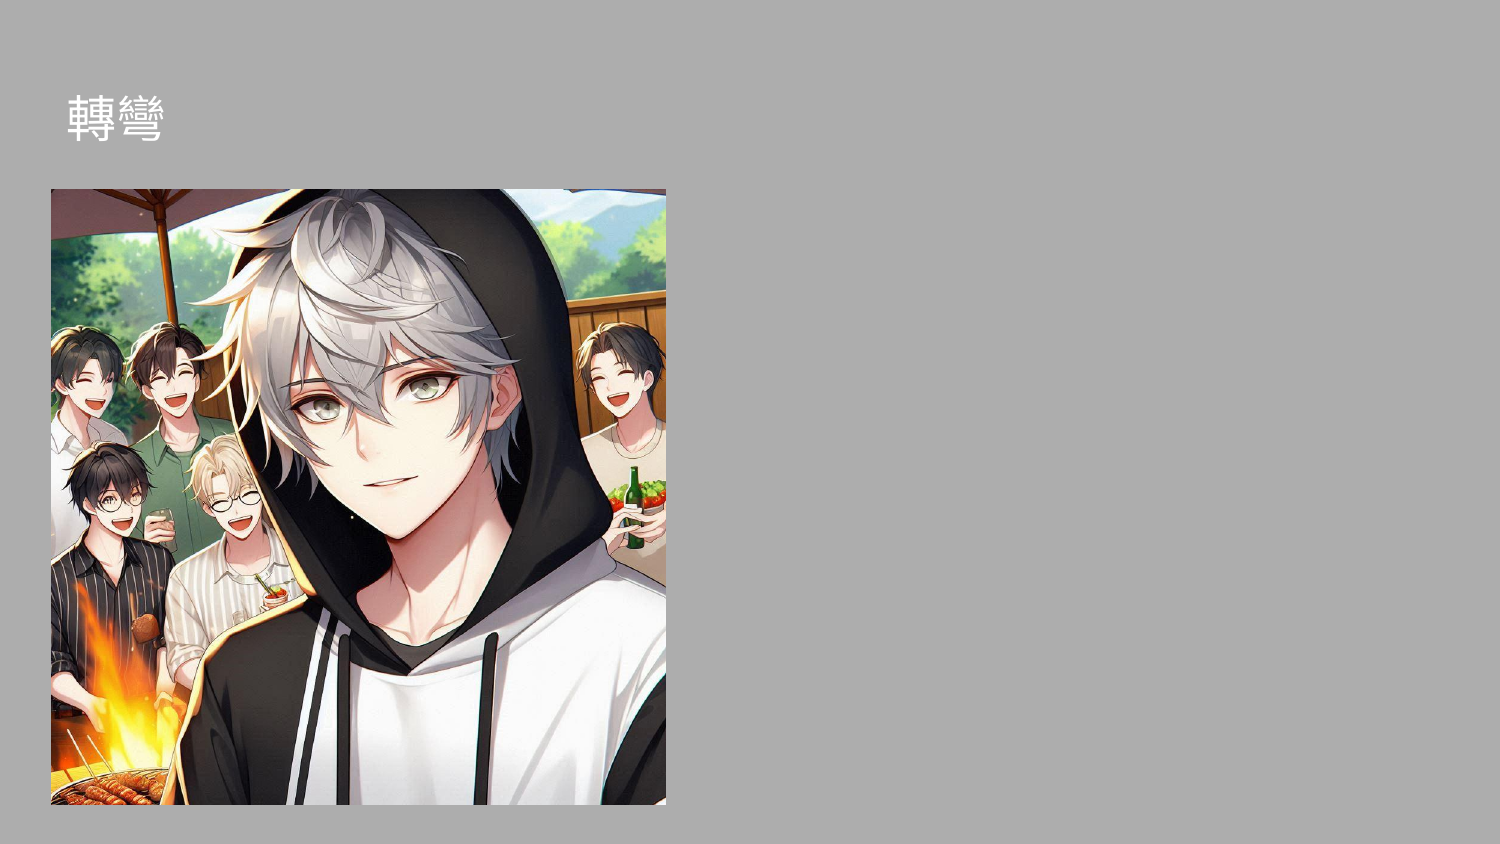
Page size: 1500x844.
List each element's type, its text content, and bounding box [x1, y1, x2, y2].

title 轉彎 [51, 39, 512, 164]
picture [50, 189, 667, 805]
